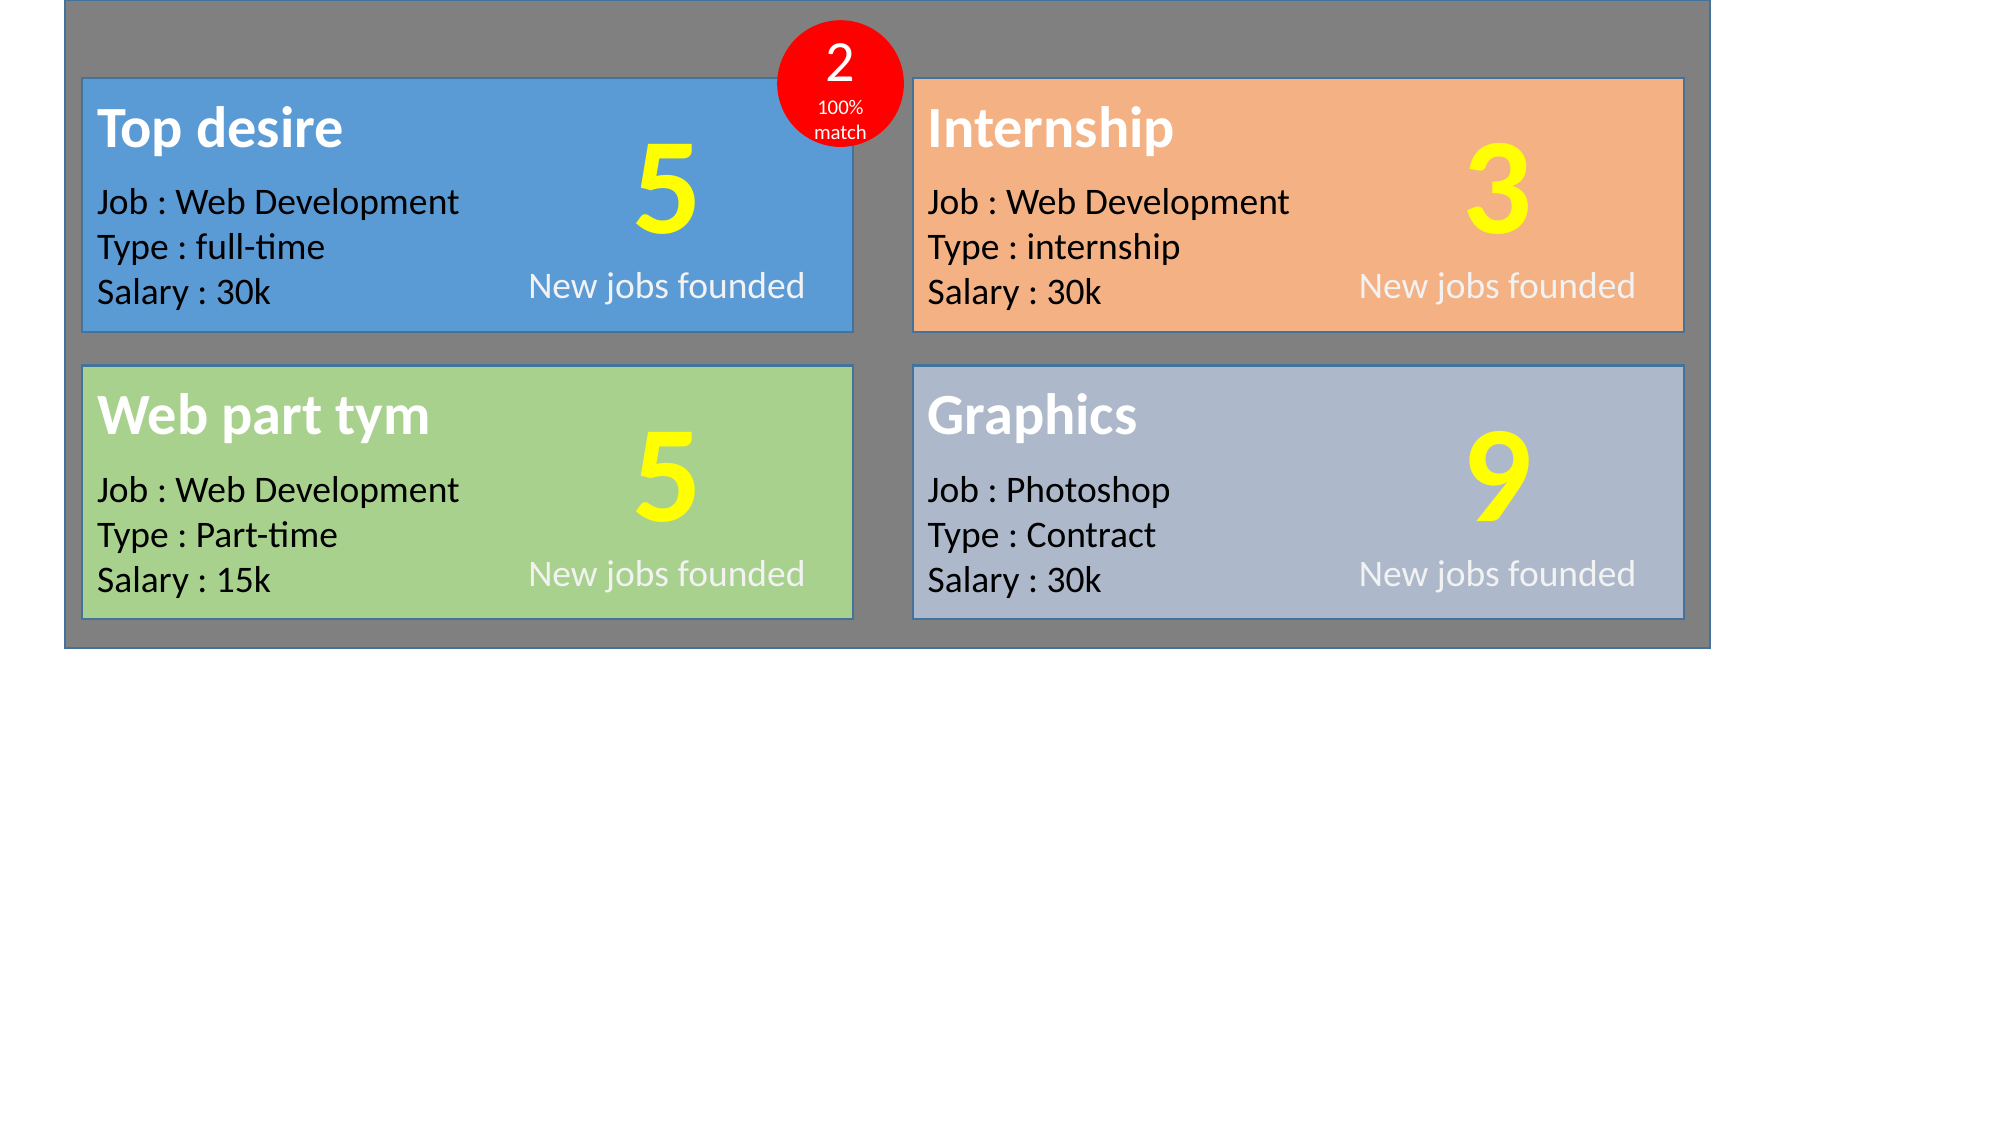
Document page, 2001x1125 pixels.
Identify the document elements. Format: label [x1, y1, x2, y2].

text_box [82, 20, 1685, 619]
text_box [64, 0, 1711, 649]
